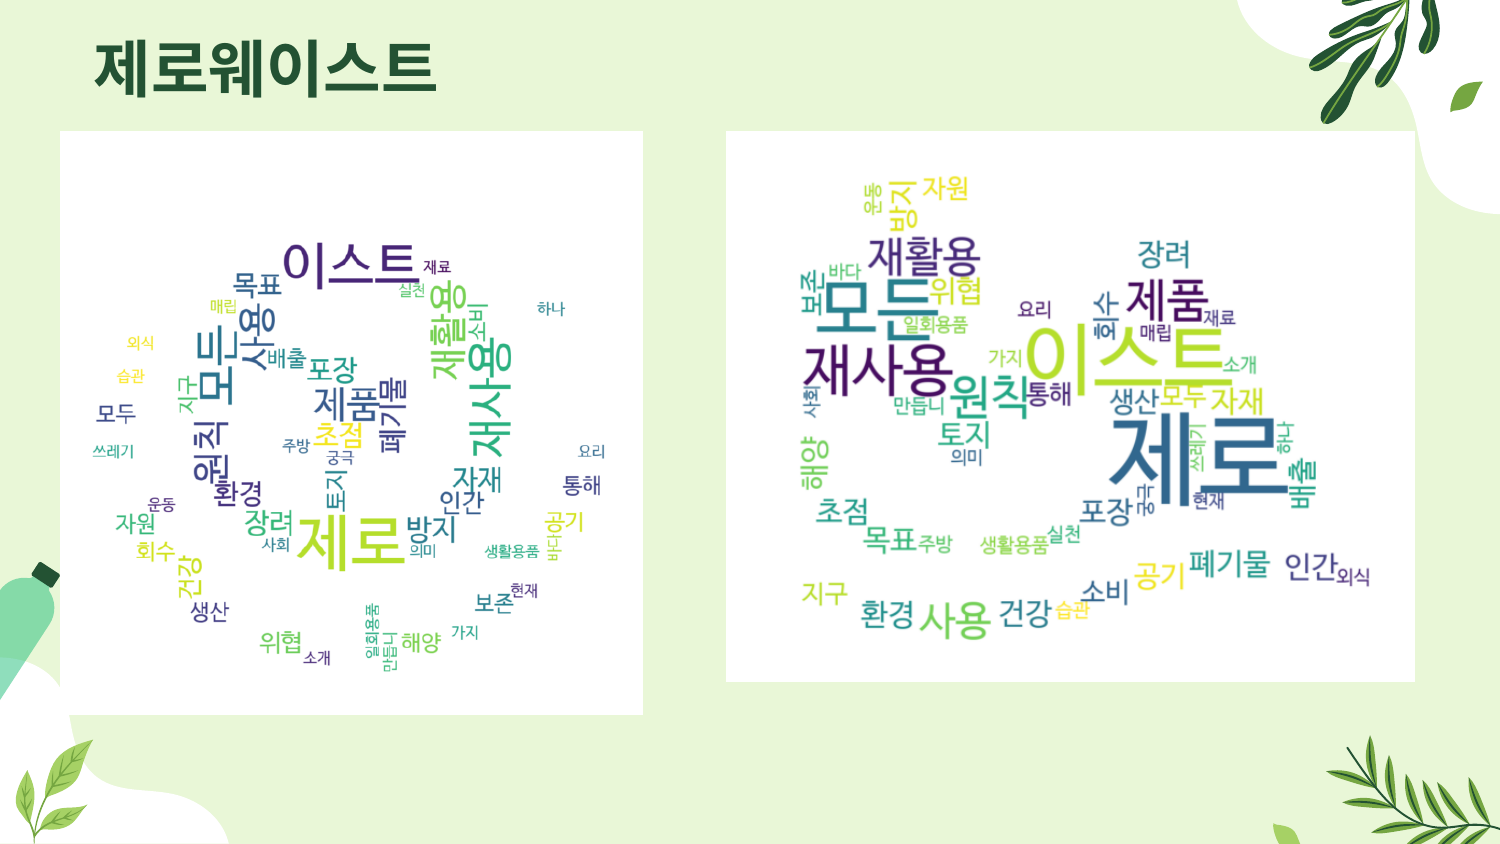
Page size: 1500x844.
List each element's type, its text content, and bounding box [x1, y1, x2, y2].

picture [726, 131, 1416, 683]
title 제로웨이스트 [78, 15, 1345, 110]
picture [59, 131, 643, 715]
